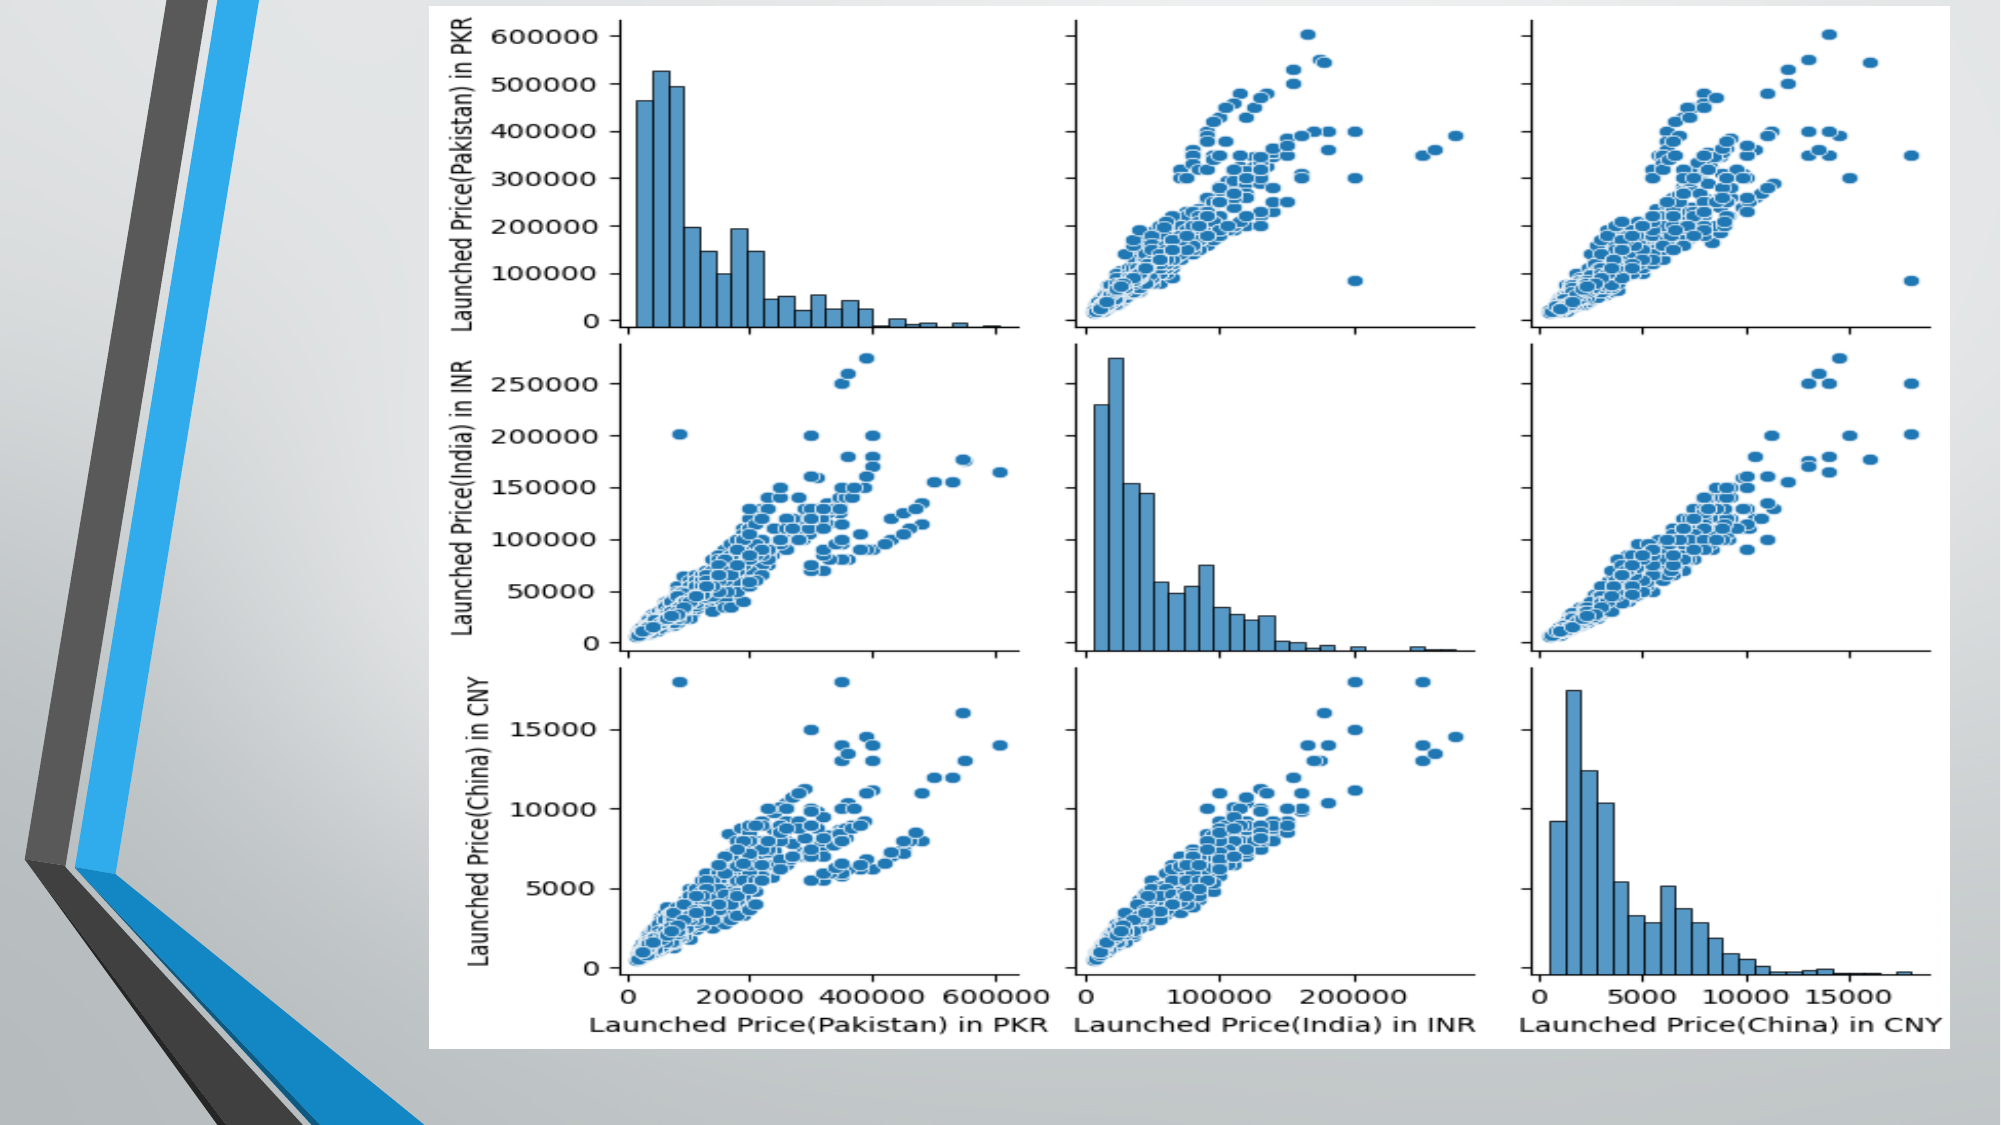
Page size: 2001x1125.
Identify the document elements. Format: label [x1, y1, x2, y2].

picture [428, 6, 1951, 1049]
